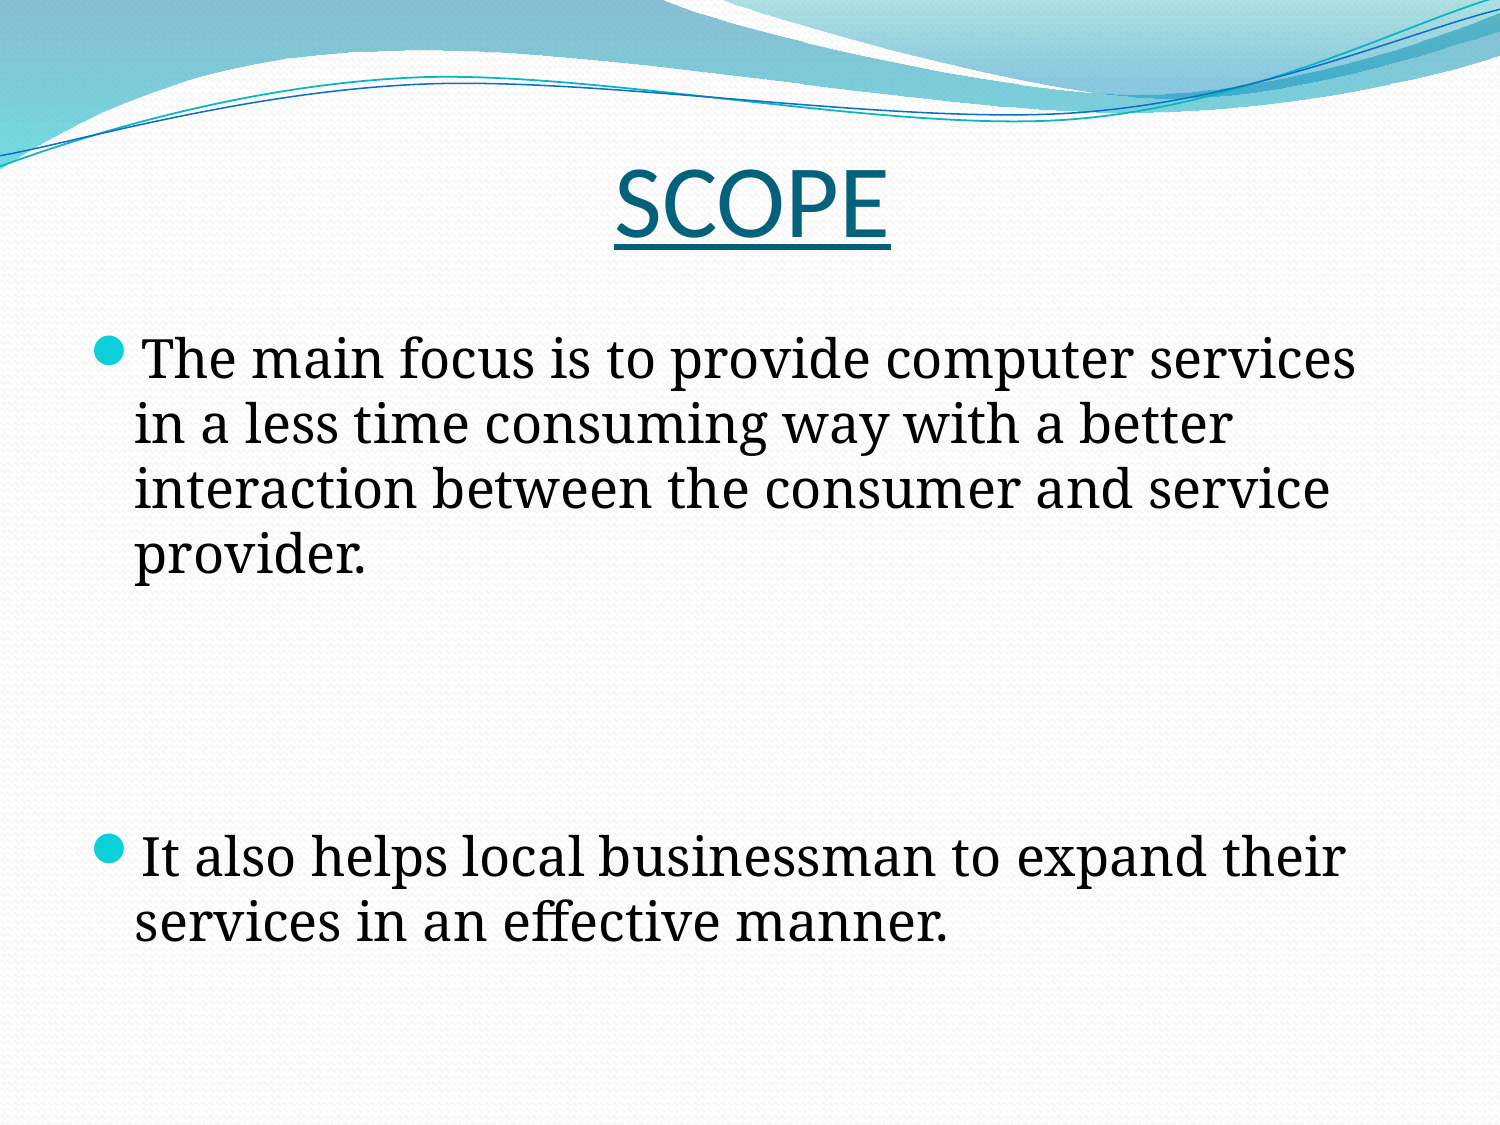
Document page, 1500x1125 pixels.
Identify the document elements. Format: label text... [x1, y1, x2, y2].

list The main focus is to provide computer services in a less time consuming way with a better interaction between the consumer and service provider. It also helps local businessman to expand their services in an effective manner. [75, 317, 1425, 1038]
title SCOPE [70, 70, 1421, 258]
